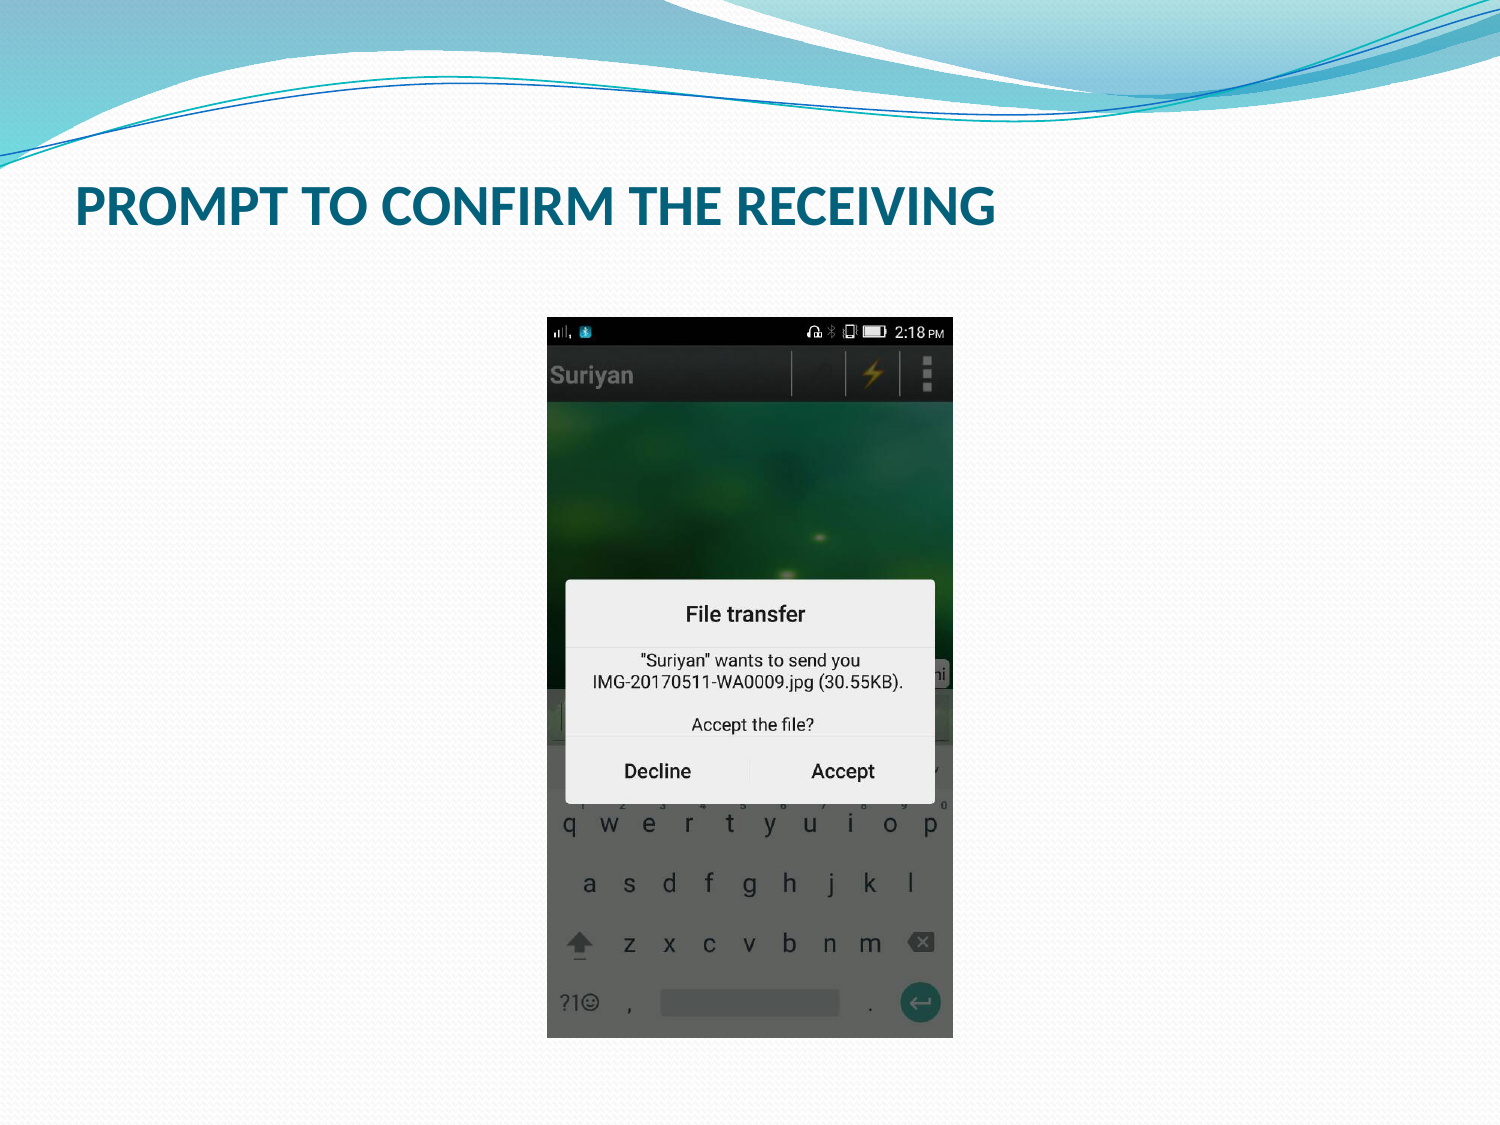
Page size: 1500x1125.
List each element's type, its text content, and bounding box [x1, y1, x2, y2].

title PROMPT TO CONFIRM THE RECEIVING [75, 50, 1425, 238]
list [547, 317, 953, 1038]
